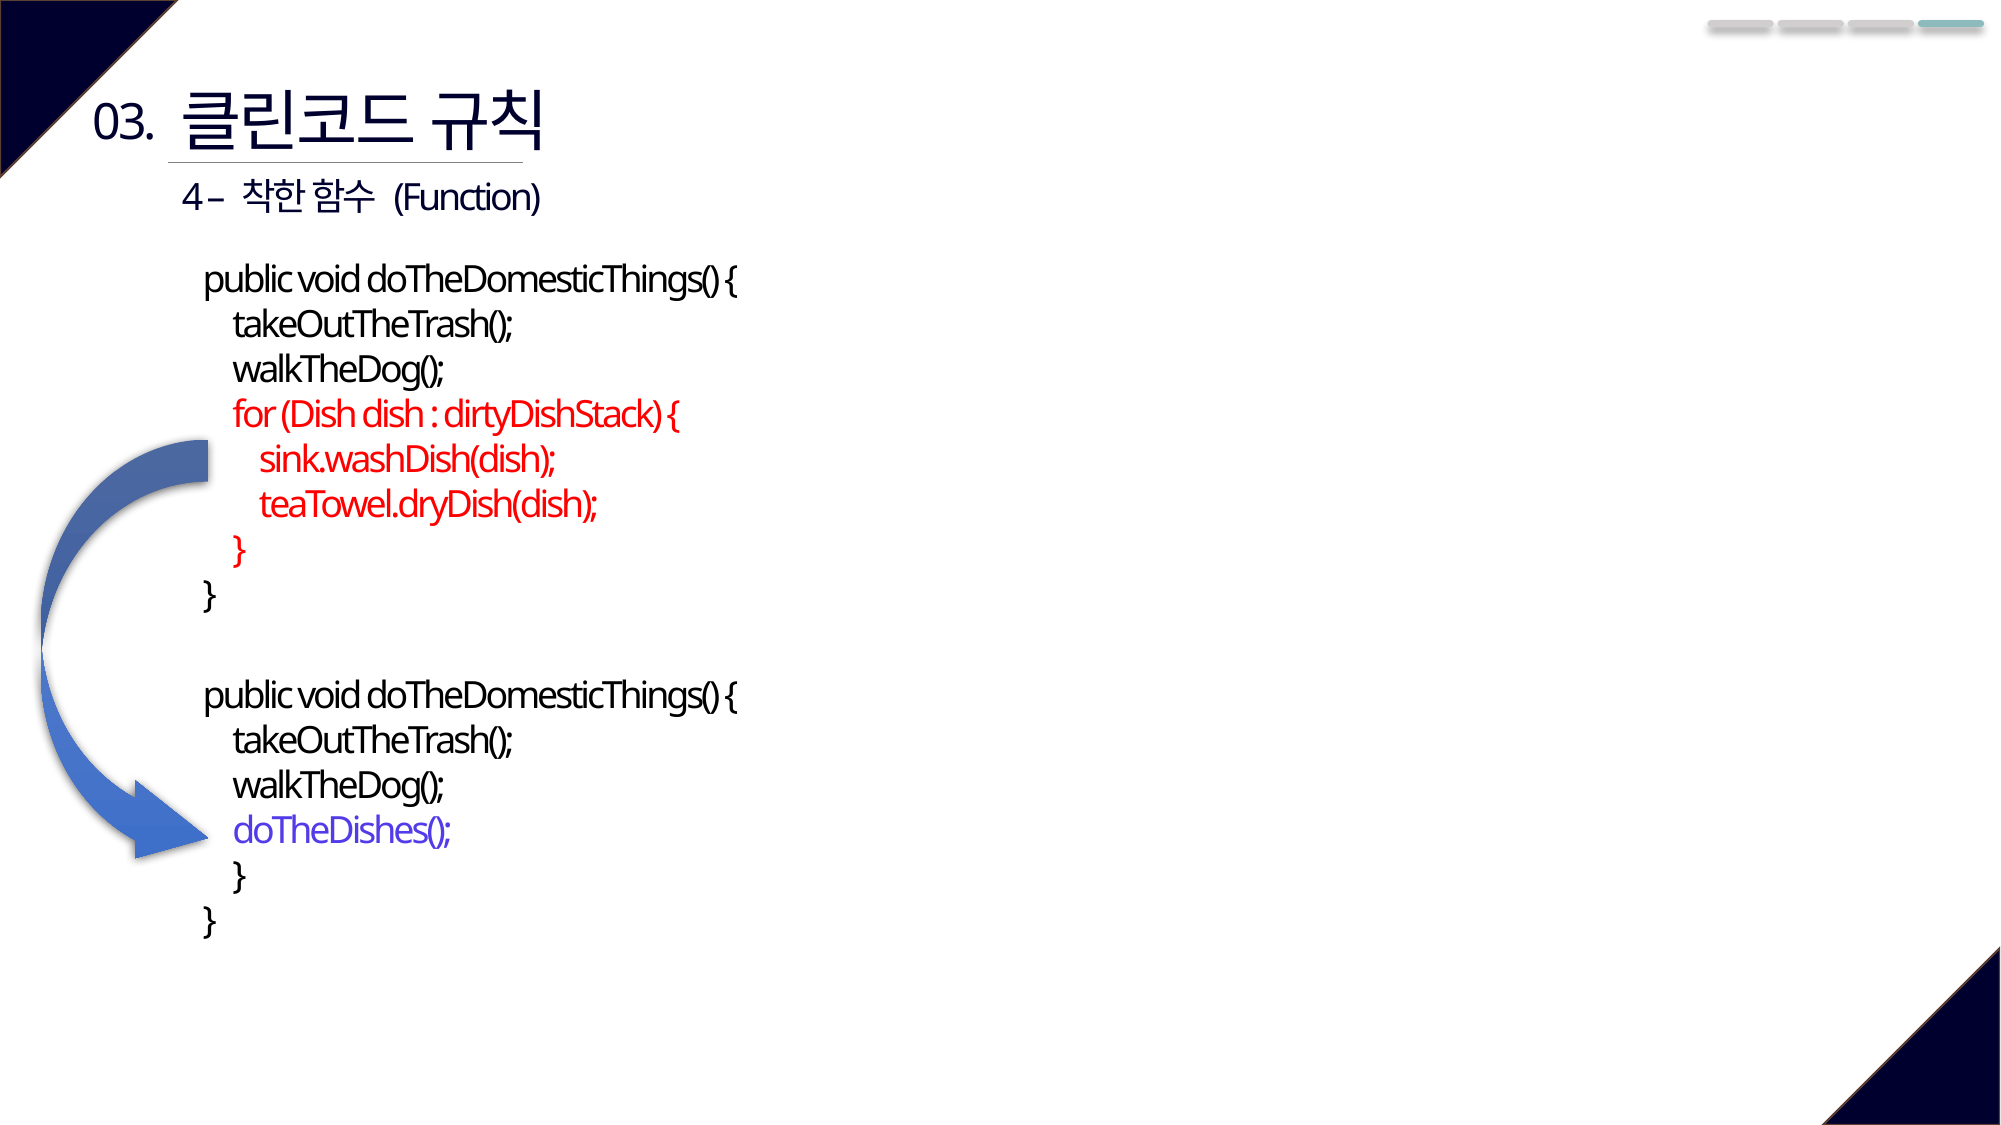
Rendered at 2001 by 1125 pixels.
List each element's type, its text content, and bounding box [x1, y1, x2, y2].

text_box public void doTheDomesticThings() { takeOutTheTrash(); walkTheDog(); for (Dish dish : dirtyDishStack) { sink.washDish(dish); teaTowel.dryDish(dish); } } [188, 248, 754, 623]
text_box 03. [78, 81, 165, 157]
text_box public void doTheDomesticThings() { takeOutTheTrash(); walkTheDog(); doTheDishes(); } } [188, 663, 754, 949]
text_box [40, 439, 209, 859]
text_box 4 – 착한 함수 (Function) [167, 165, 556, 225]
text_box 클린코드 규칙 [165, 71, 564, 167]
